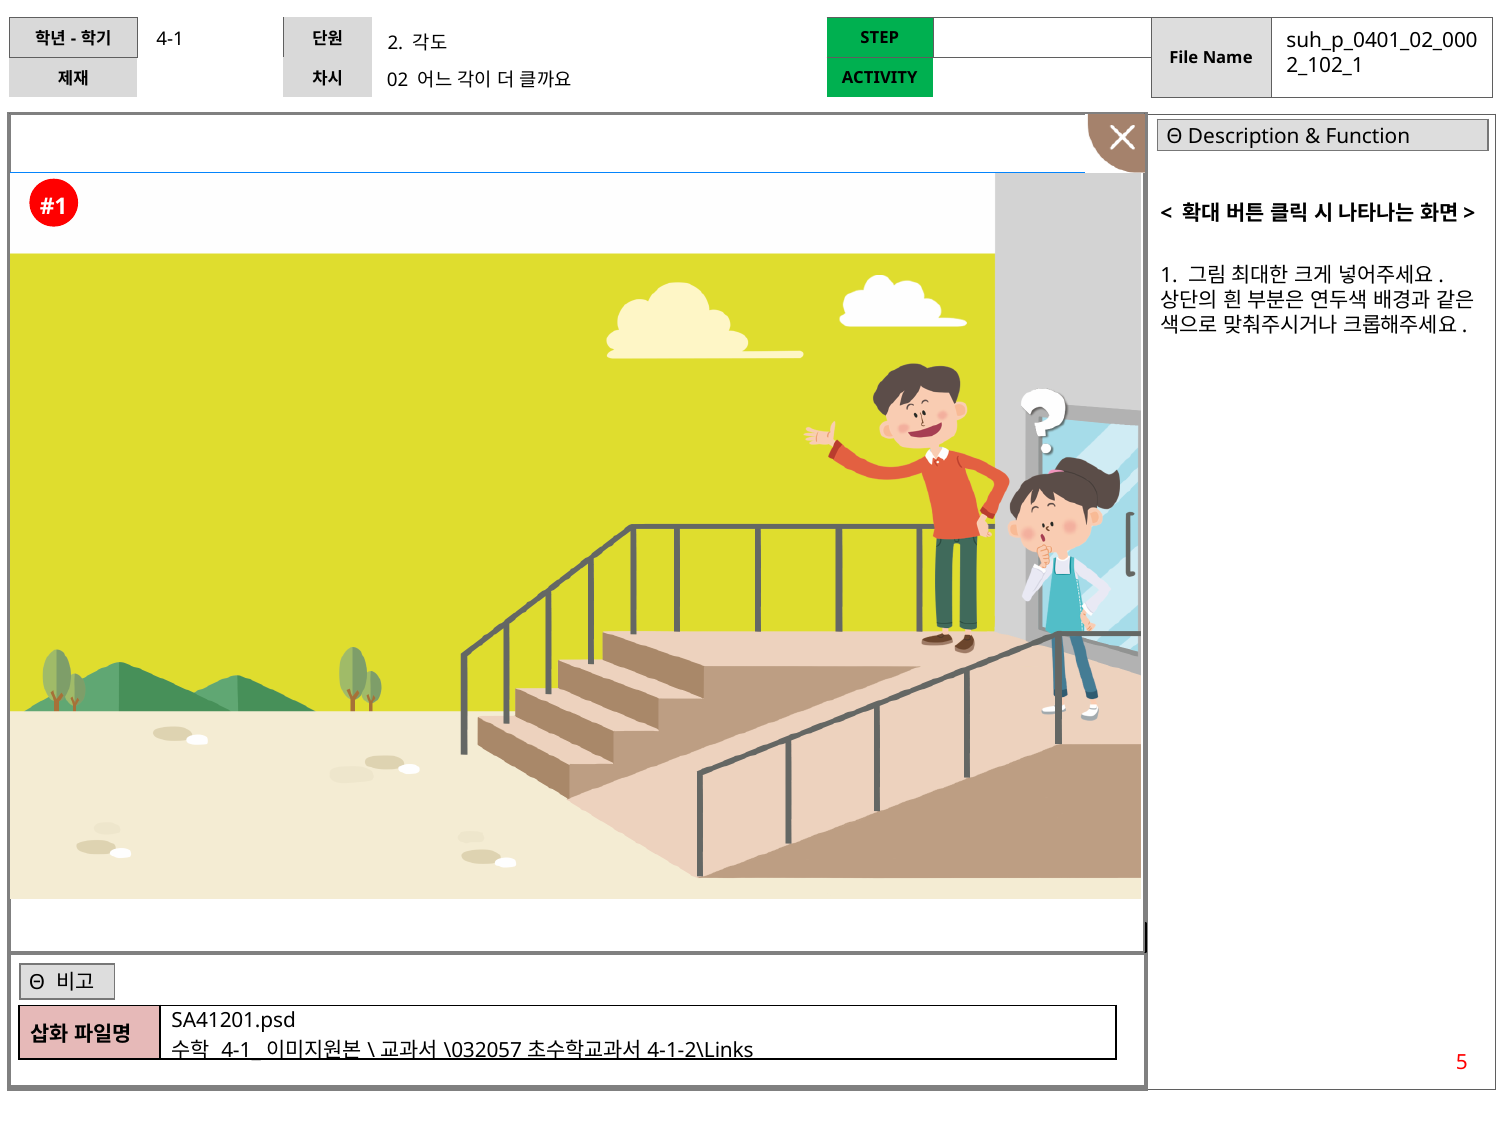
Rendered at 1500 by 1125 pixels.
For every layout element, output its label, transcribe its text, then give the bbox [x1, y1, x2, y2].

text_box suh_p_0401_02_0002_102_1 [1271, 18, 1500, 84]
text_box [8, 899, 1146, 954]
text_box 2. 각도 [372, 23, 828, 48]
table_header SA41201.psd 수학 4-1_이미지원본\교과서\032057초수학교과서4-1-2\Links [161, 1006, 1115, 1058]
table_header 삽화 파일명 [20, 1006, 159, 1058]
table_header Θ Description & Function [1158, 120, 1487, 150]
text_box < 확대 버튼 클릭 시 나타나는 화면> 1. 그림 최대한 크게 넣어주세요. 상단의 흰 부분은 연두색 배경과 같은 색으로 맞춰주시거나 크롭해주세요. [1146, 160, 1500, 345]
text_box 4-1 [141, 18, 284, 55]
picture [10, 113, 1145, 900]
text_box 02 어느 각이 더 클까요 [372, 60, 821, 96]
text_box [8, 111, 1146, 173]
